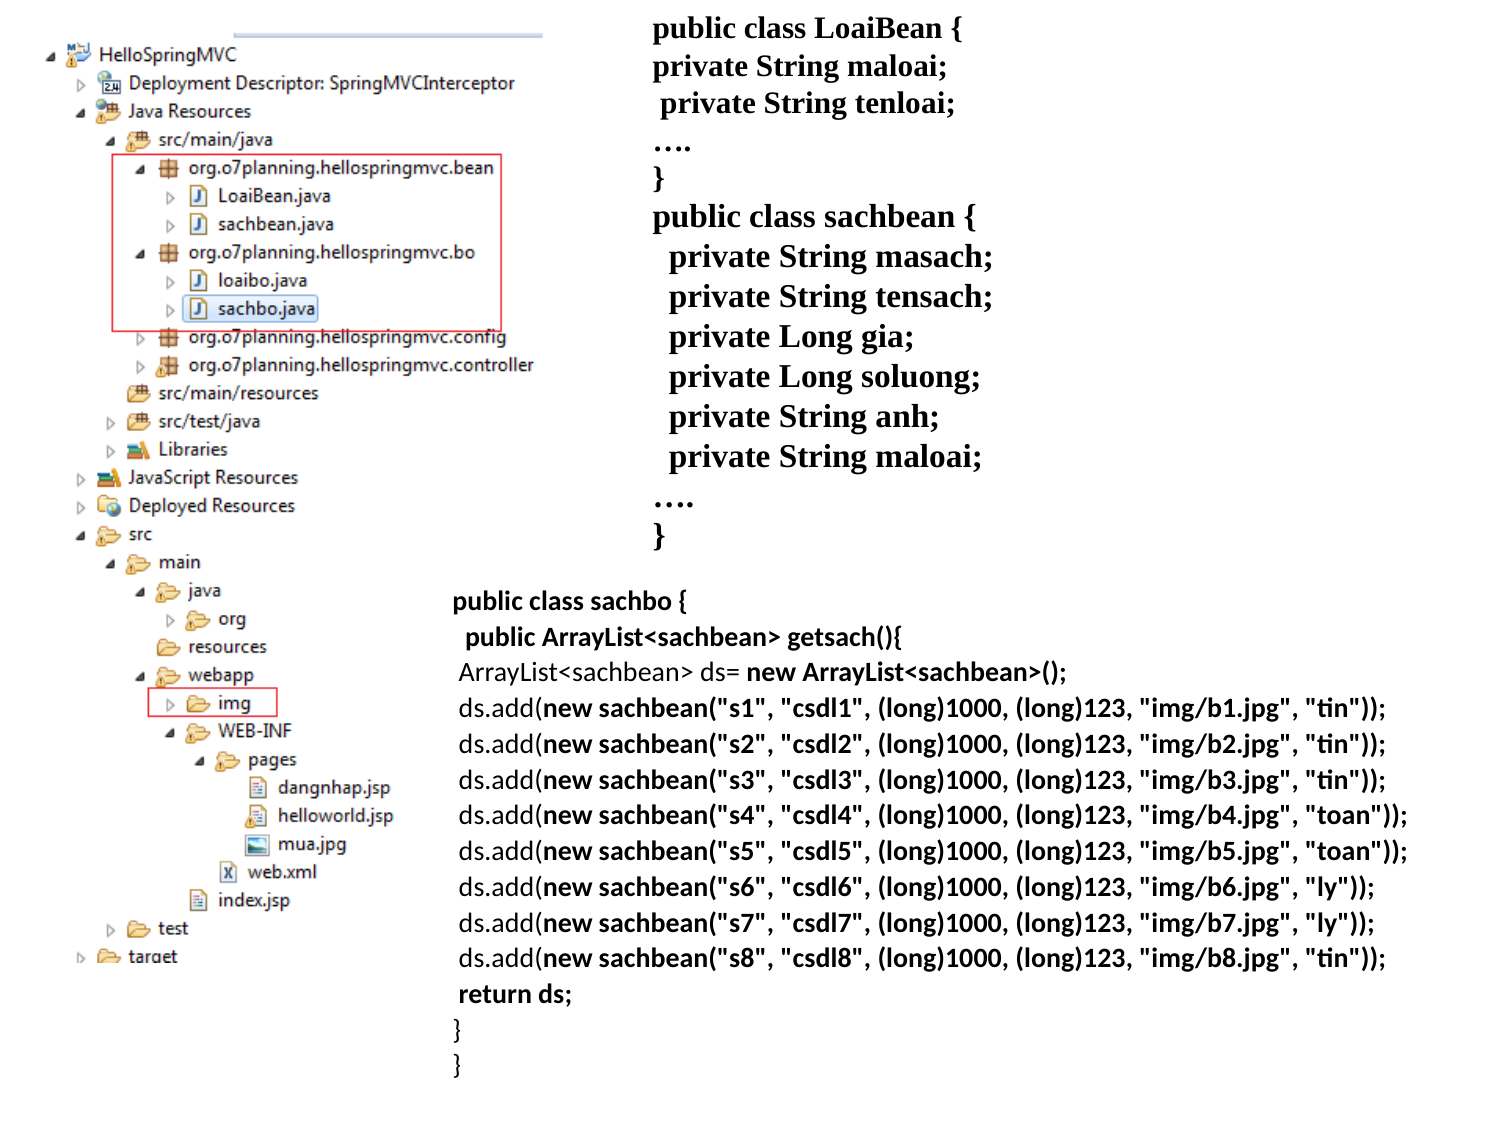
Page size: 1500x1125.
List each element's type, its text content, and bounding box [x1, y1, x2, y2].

text_box public class sachbo { public ArrayList<sachbean> getsach(){ ArrayList<sachbean> ds= new ArrayList<sachbean>(); ds.add(new sachbean("s1", "csdl1", (long)1000, (long)123, "img/b1.jpg", "tin")); ds.add(new sachbean("s2", "csdl2", (long)1000, (long)123, "img/b2.jpg", "tin")); ds.add(new sachbean("s3", "csdl3", (long)1000, (long)123, "img/b3.jpg", "tin")); ds.add(new sachbean("s4", "csdl4", (long)1000, (long)123, "img/b4.jpg", "toan")); ds.add(new sachbean("s5", "csdl5", (long)1000, (long)123, "img/b5.jpg", "toan")); ds.add(new sachbean("s6", "csdl6", (long)1000, (long)123, "img/b6.jpg", "ly")); ds.add(new sachbean("s7", "csdl7", (long)1000, (long)123, "img/b7.jpg", "ly")); ds.add(new sachbean("s8", "csdl8", (long)1000, (long)123, "img/b8.jpg", "tin")); return ds; } } [437, 574, 1438, 1125]
list public class LoaiBean { private String maloai; private String tenloai; …. } public class sachbean { private String masach; private String tensach; private Long gia; private Long soluong; private String anh; private String maloai; …. } [637, 0, 1050, 563]
picture [24, 24, 568, 963]
